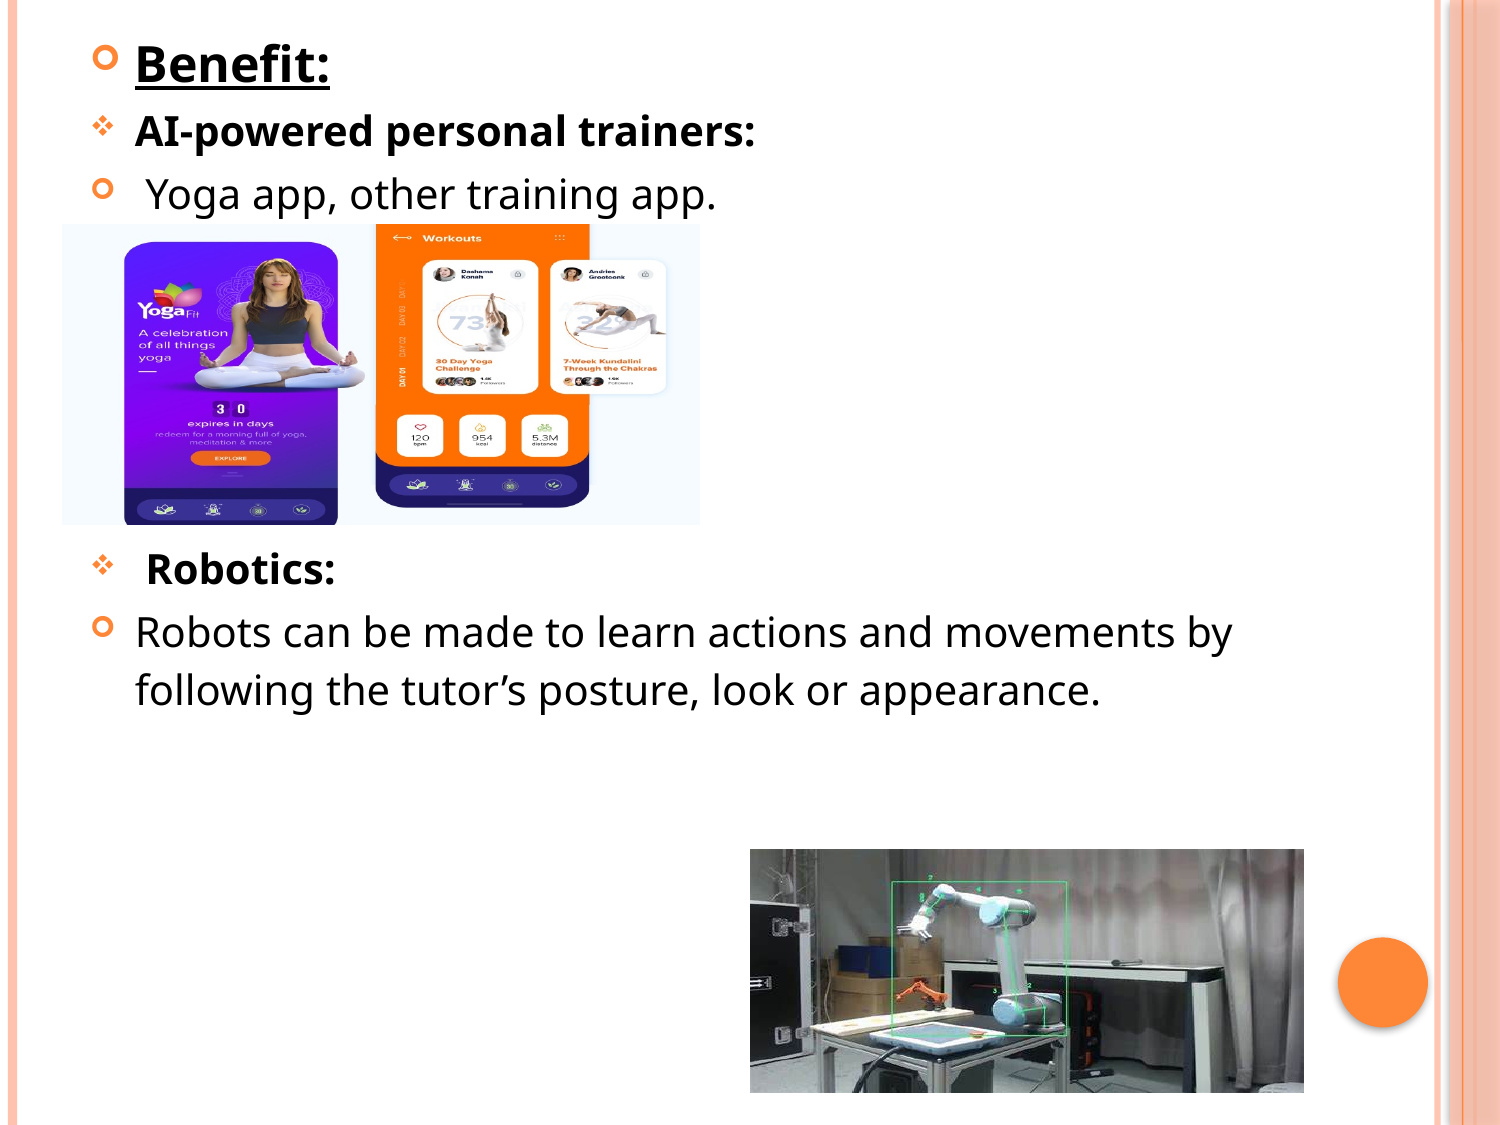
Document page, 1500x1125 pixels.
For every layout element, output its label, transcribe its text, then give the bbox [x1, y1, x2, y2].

picture [749, 849, 1304, 1093]
picture [61, 224, 701, 526]
list Benefit: AI-powered personal trainers: Yoga app, other training app. Robotics: Robots can be made to learn actions and movements by following the tutor’s posture, look or appearance. [75, 24, 1425, 1125]
